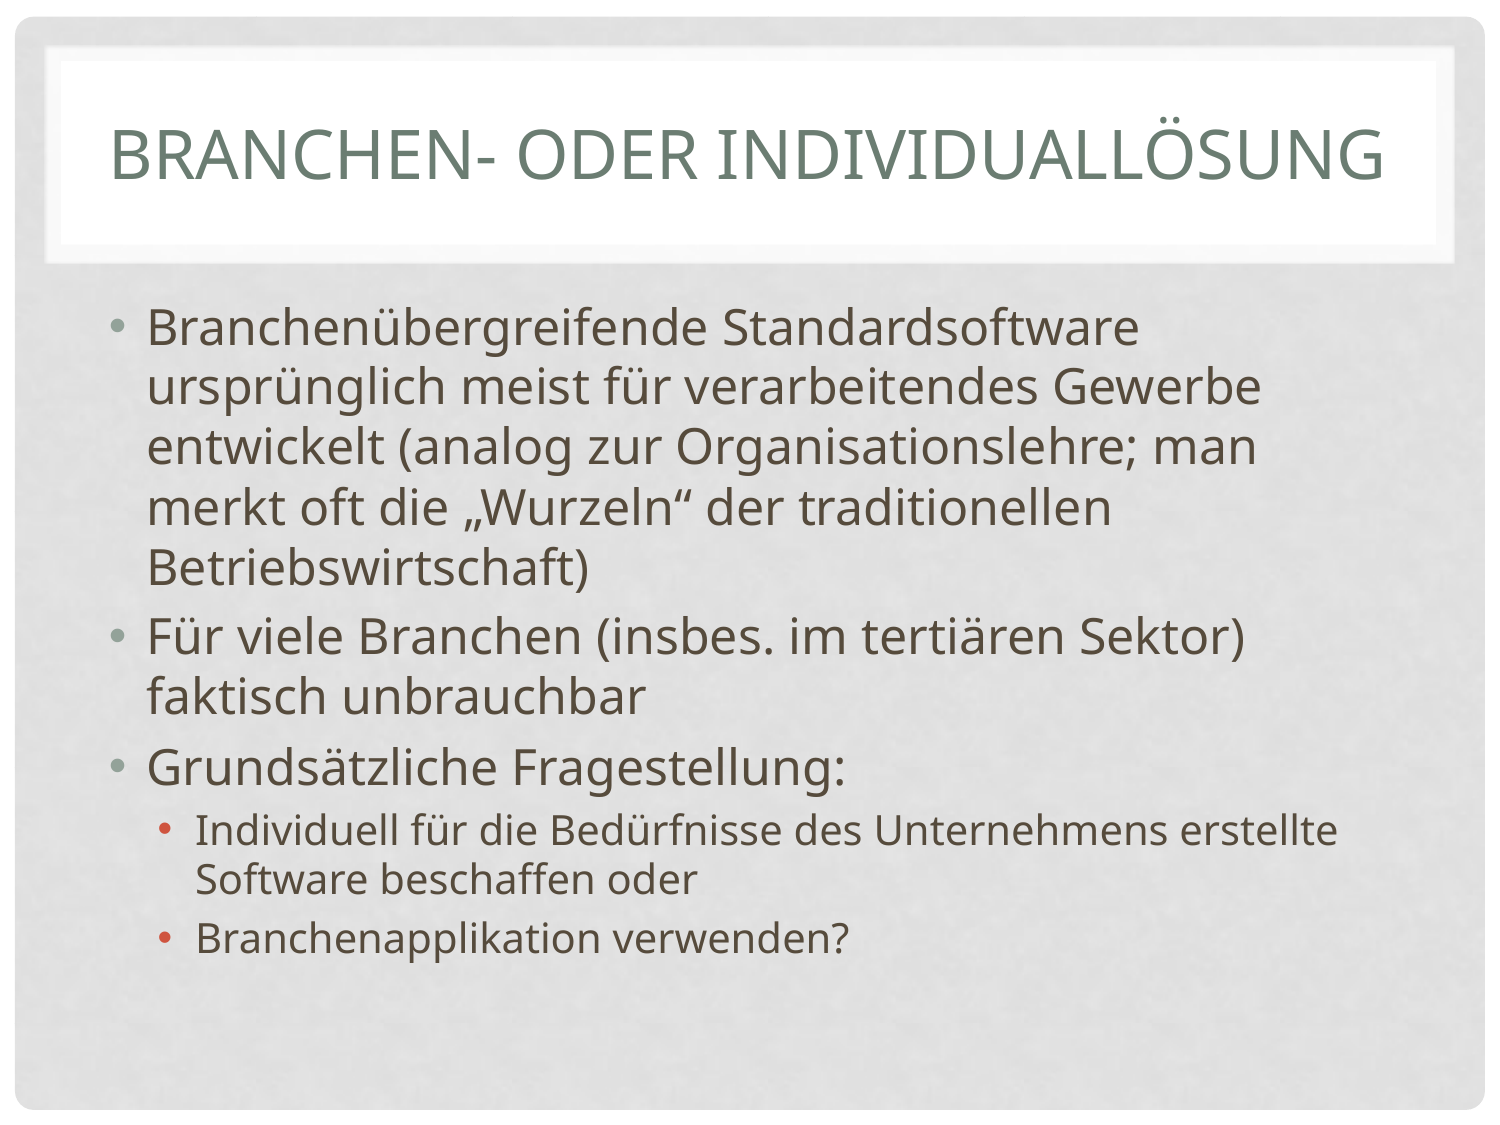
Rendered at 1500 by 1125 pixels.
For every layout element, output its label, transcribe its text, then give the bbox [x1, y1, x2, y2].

title Branchen- oder Individuallösung [69, 66, 1425, 238]
list Branchenübergreifende Standardsoftware ursprünglich meist für verarbeitendes Gewerbe entwickelt (analog zur Organisationslehre; man merkt oft die „Wurzeln“ der traditionellen Betriebswirtschaft) Für viele Branchen (insbes. im tertiären Sektor) faktisch unbrauchbar Grundsätzliche Fragestellung: Individuell für die Bedürfnisse des Unternehmens erstellte Software beschaffen oder Branchenapplikation verwenden? [75, 287, 1425, 1005]
